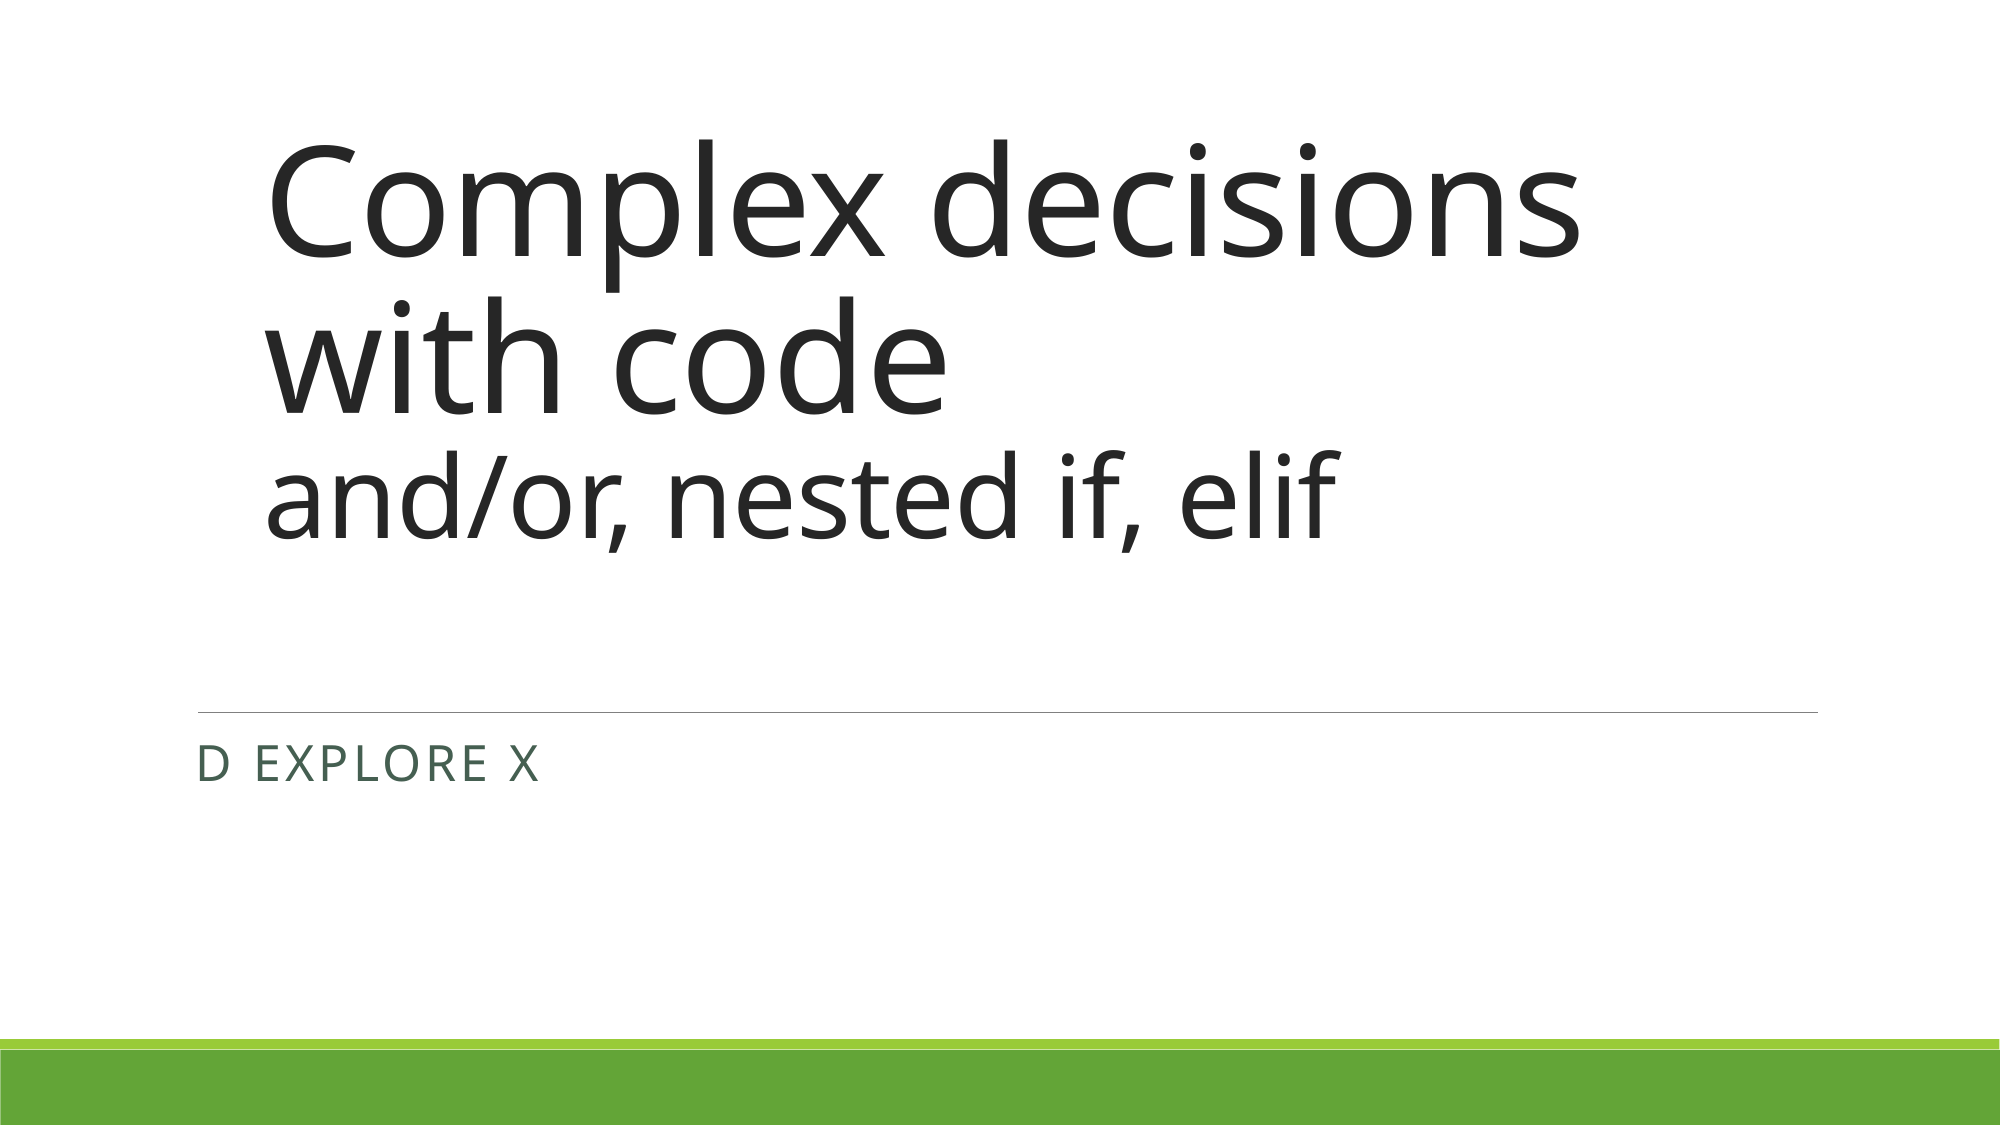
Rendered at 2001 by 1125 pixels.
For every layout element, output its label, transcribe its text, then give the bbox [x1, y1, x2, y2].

title Complex decisions with code and/or, nested if, elif [248, 122, 1899, 708]
subtitle D Explore X [180, 730, 1831, 919]
